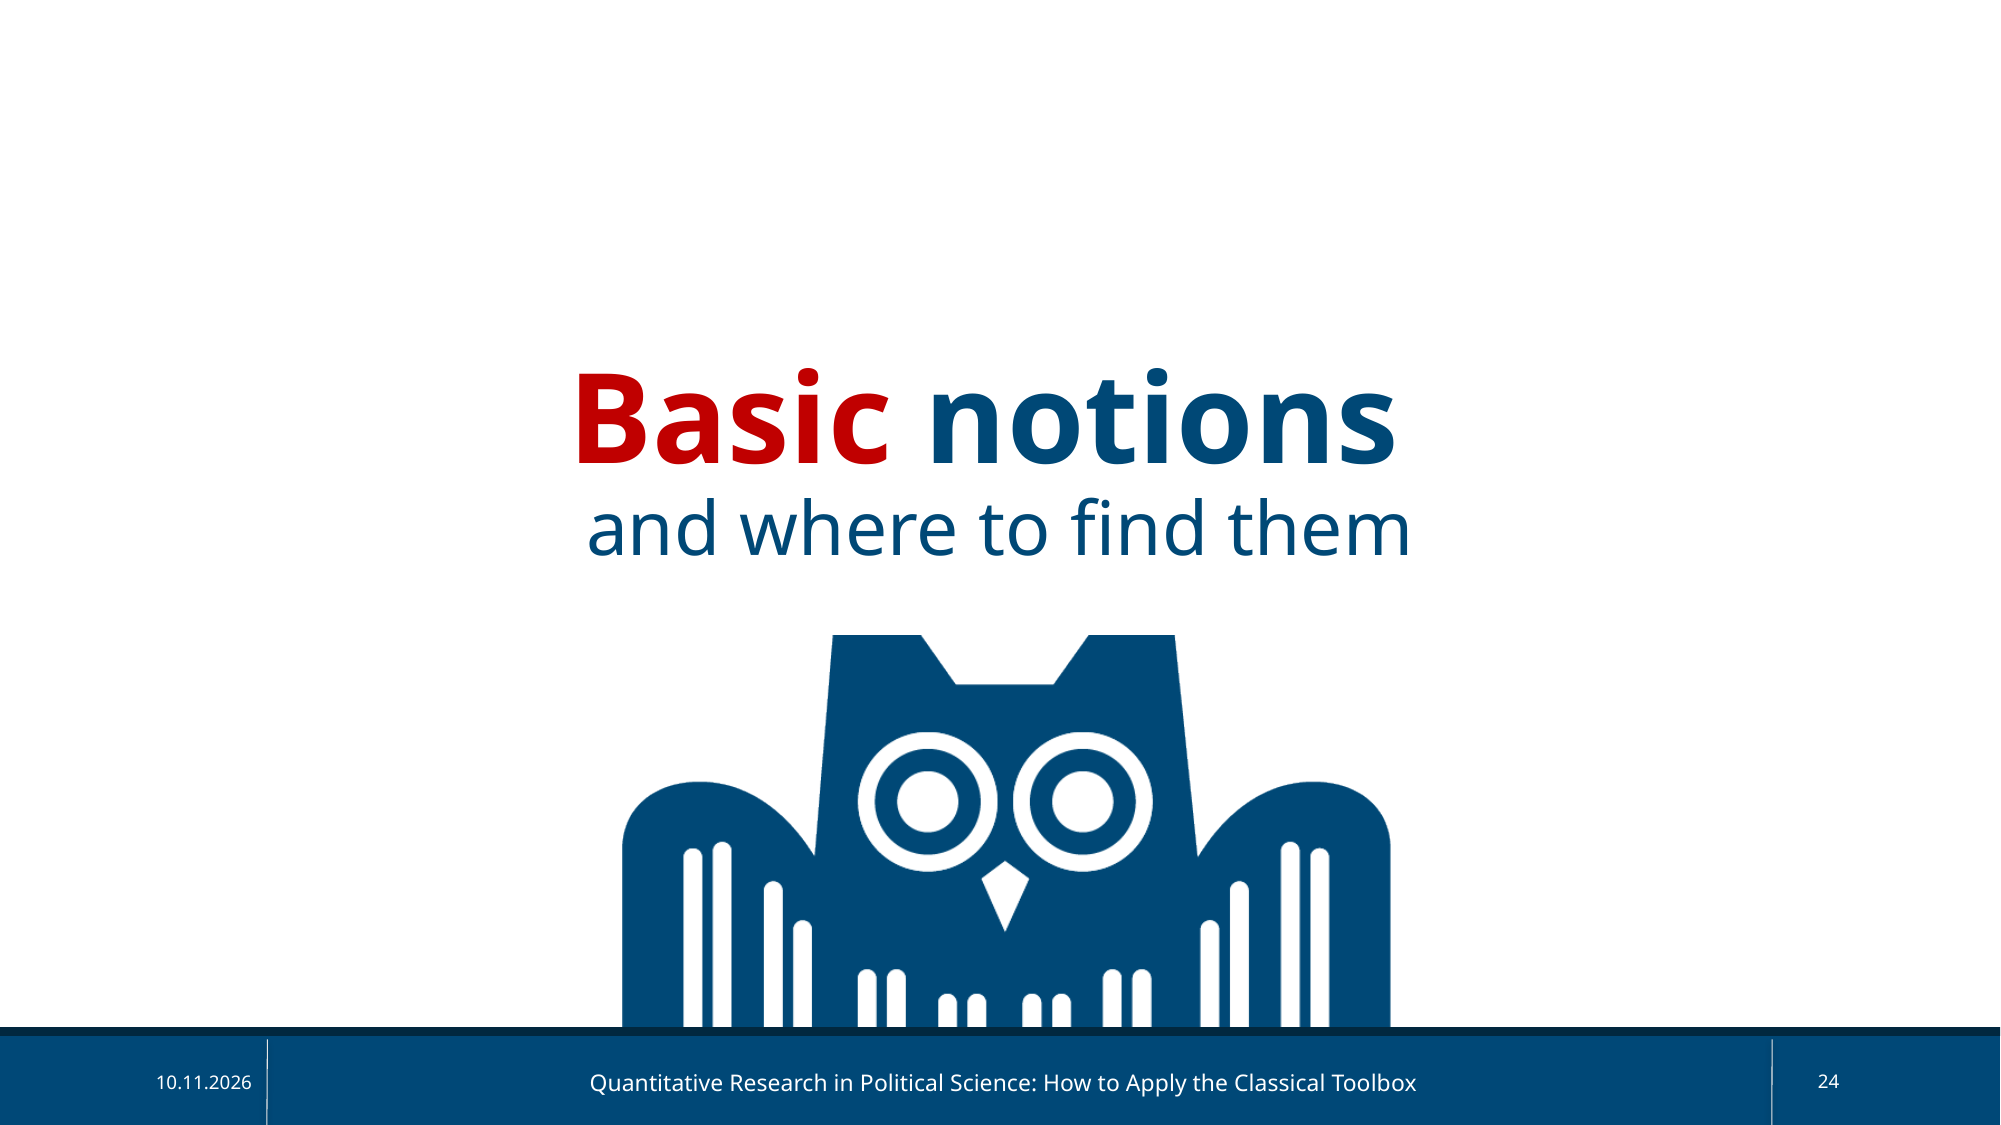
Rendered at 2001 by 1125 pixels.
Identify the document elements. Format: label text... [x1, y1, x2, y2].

slide_number 24 [1803, 1052, 2000, 1113]
picture [622, 635, 1391, 1027]
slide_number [65, 1053, 267, 1113]
text_box Basic notions and where to find them [272, 348, 1728, 528]
footer Quantitative Research in Political Science: How to Apply the Classical Toolbox [266, 1052, 1741, 1113]
